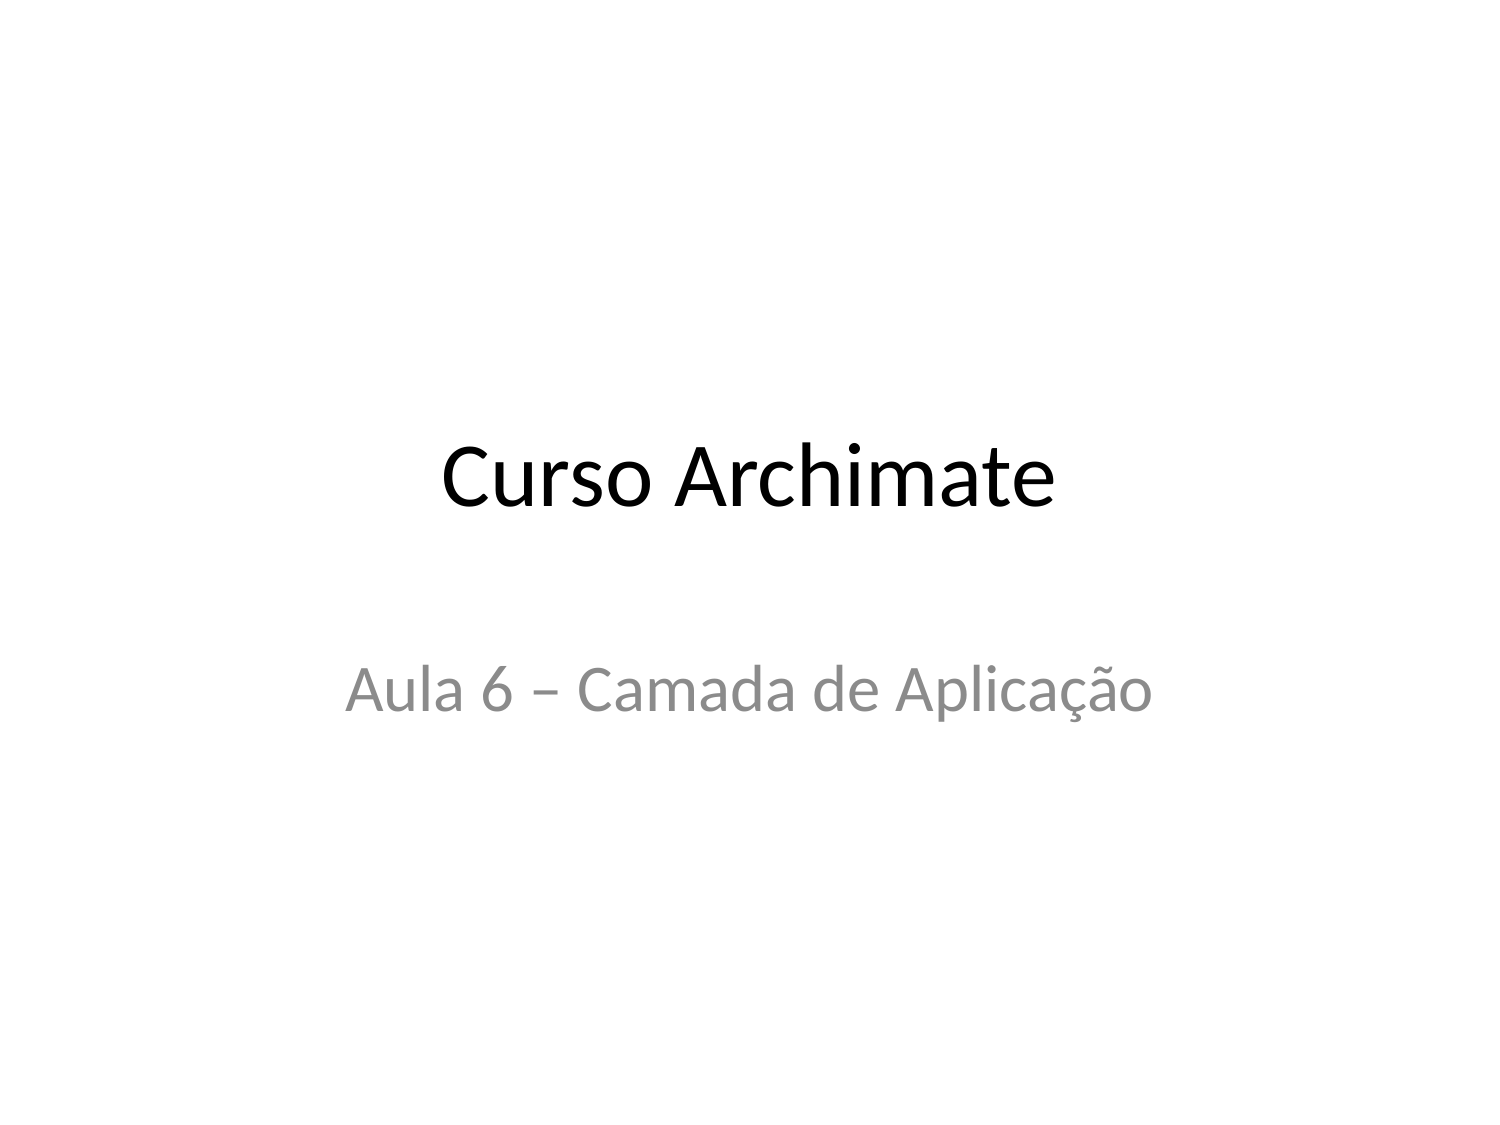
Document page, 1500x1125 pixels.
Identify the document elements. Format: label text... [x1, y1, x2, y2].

title Curso Archimate [112, 349, 1388, 591]
subtitle Aula 6 – Camada de Aplicação [225, 637, 1275, 925]
